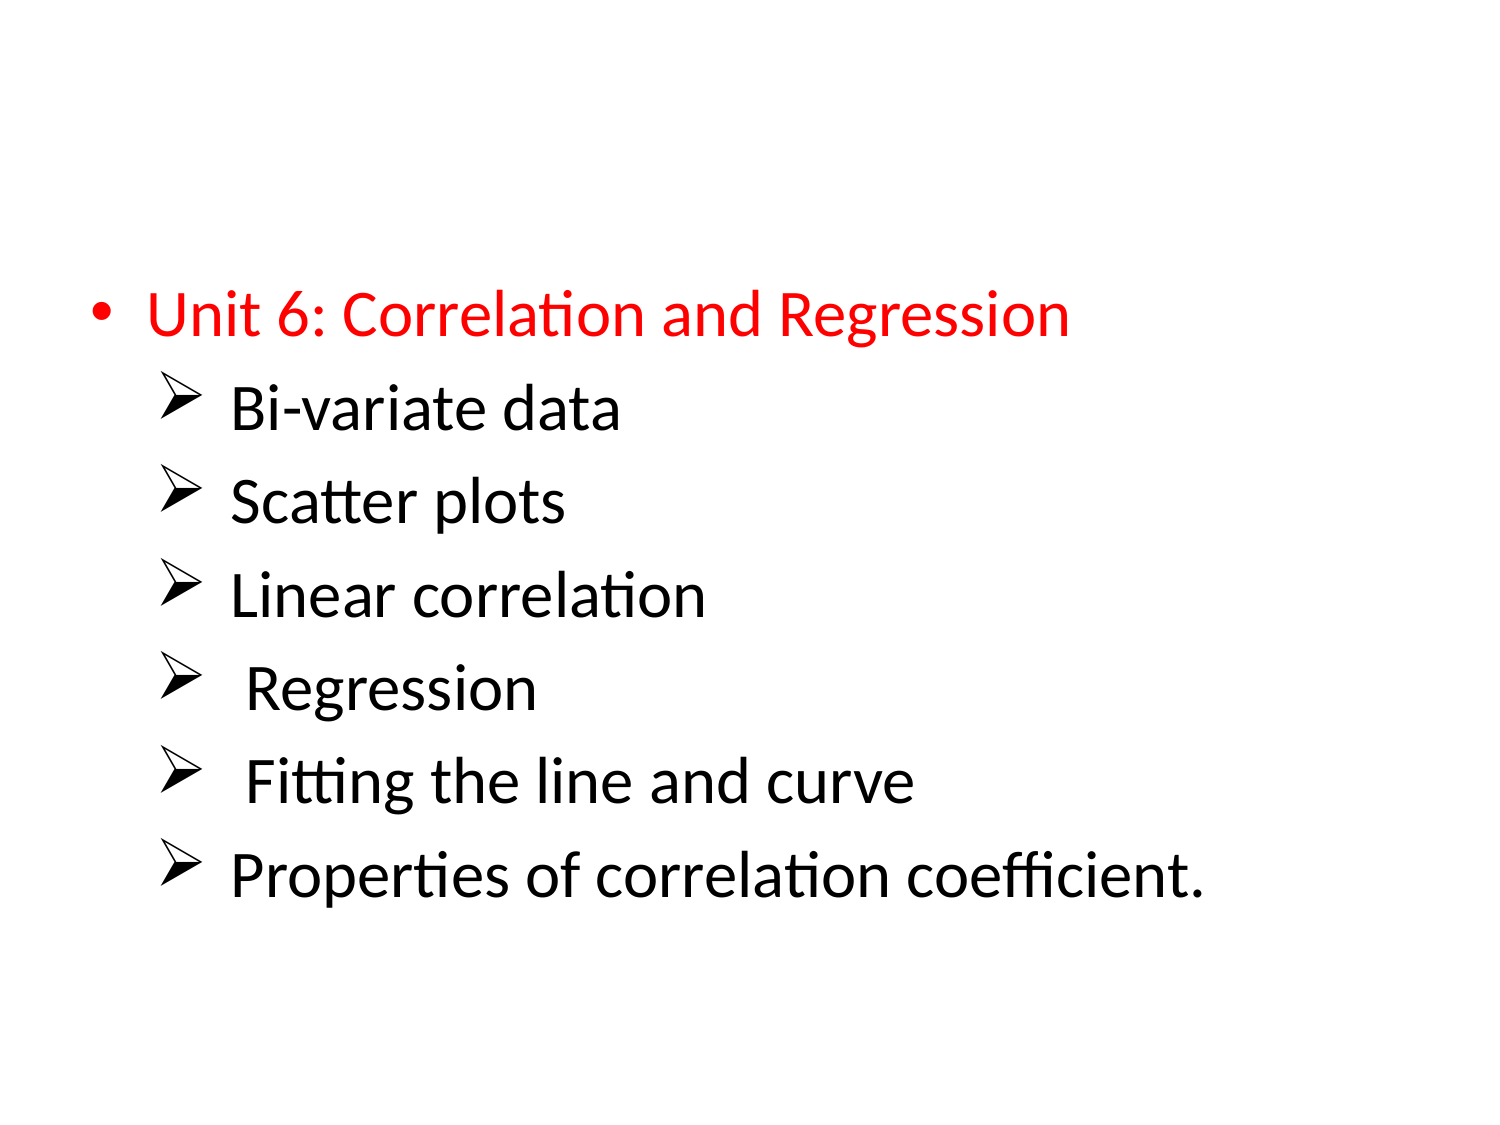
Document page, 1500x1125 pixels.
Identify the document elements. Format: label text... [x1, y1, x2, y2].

list Unit 6: Correlation and Regression Bi-variate data Scatter plots Linear correlation Regression Fitting the line and curve Properties of correlation coefficient. [75, 262, 1425, 1005]
